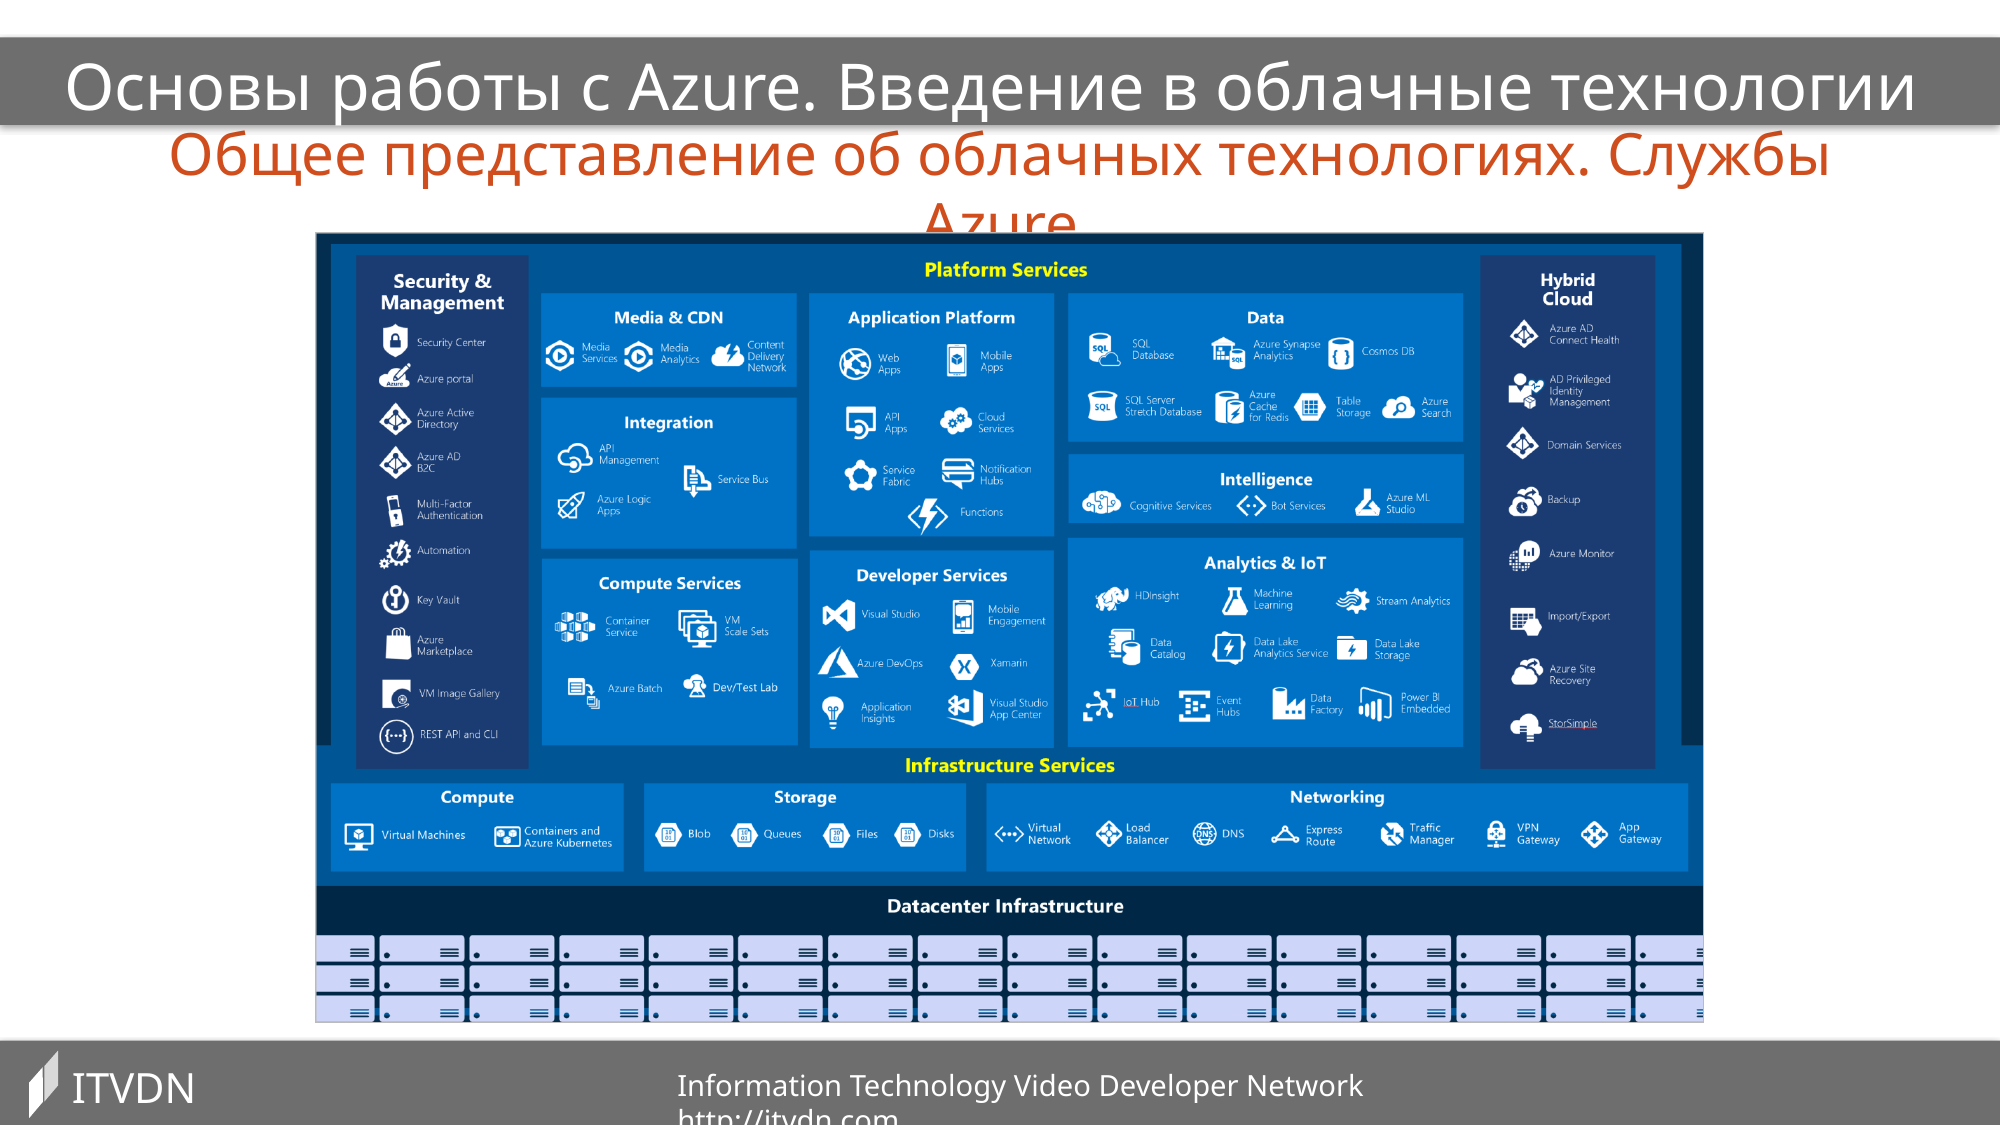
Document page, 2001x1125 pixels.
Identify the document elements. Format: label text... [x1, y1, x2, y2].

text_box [28, 1050, 59, 1119]
text_box Основы работы с Azure. Введение в облачные технологии [0, 37, 2000, 132]
picture [315, 231, 1704, 1023]
text_box Information Technology Video Developer Network http://itvdn.com [662, 1059, 1963, 1125]
text_box [460, 223, 1702, 230]
text_box Общее представление об облачных технологиях. Службы Azure [112, 141, 1888, 234]
text_box [0, 1037, 2000, 1125]
text_box ITVDN [62, 1054, 212, 1120]
